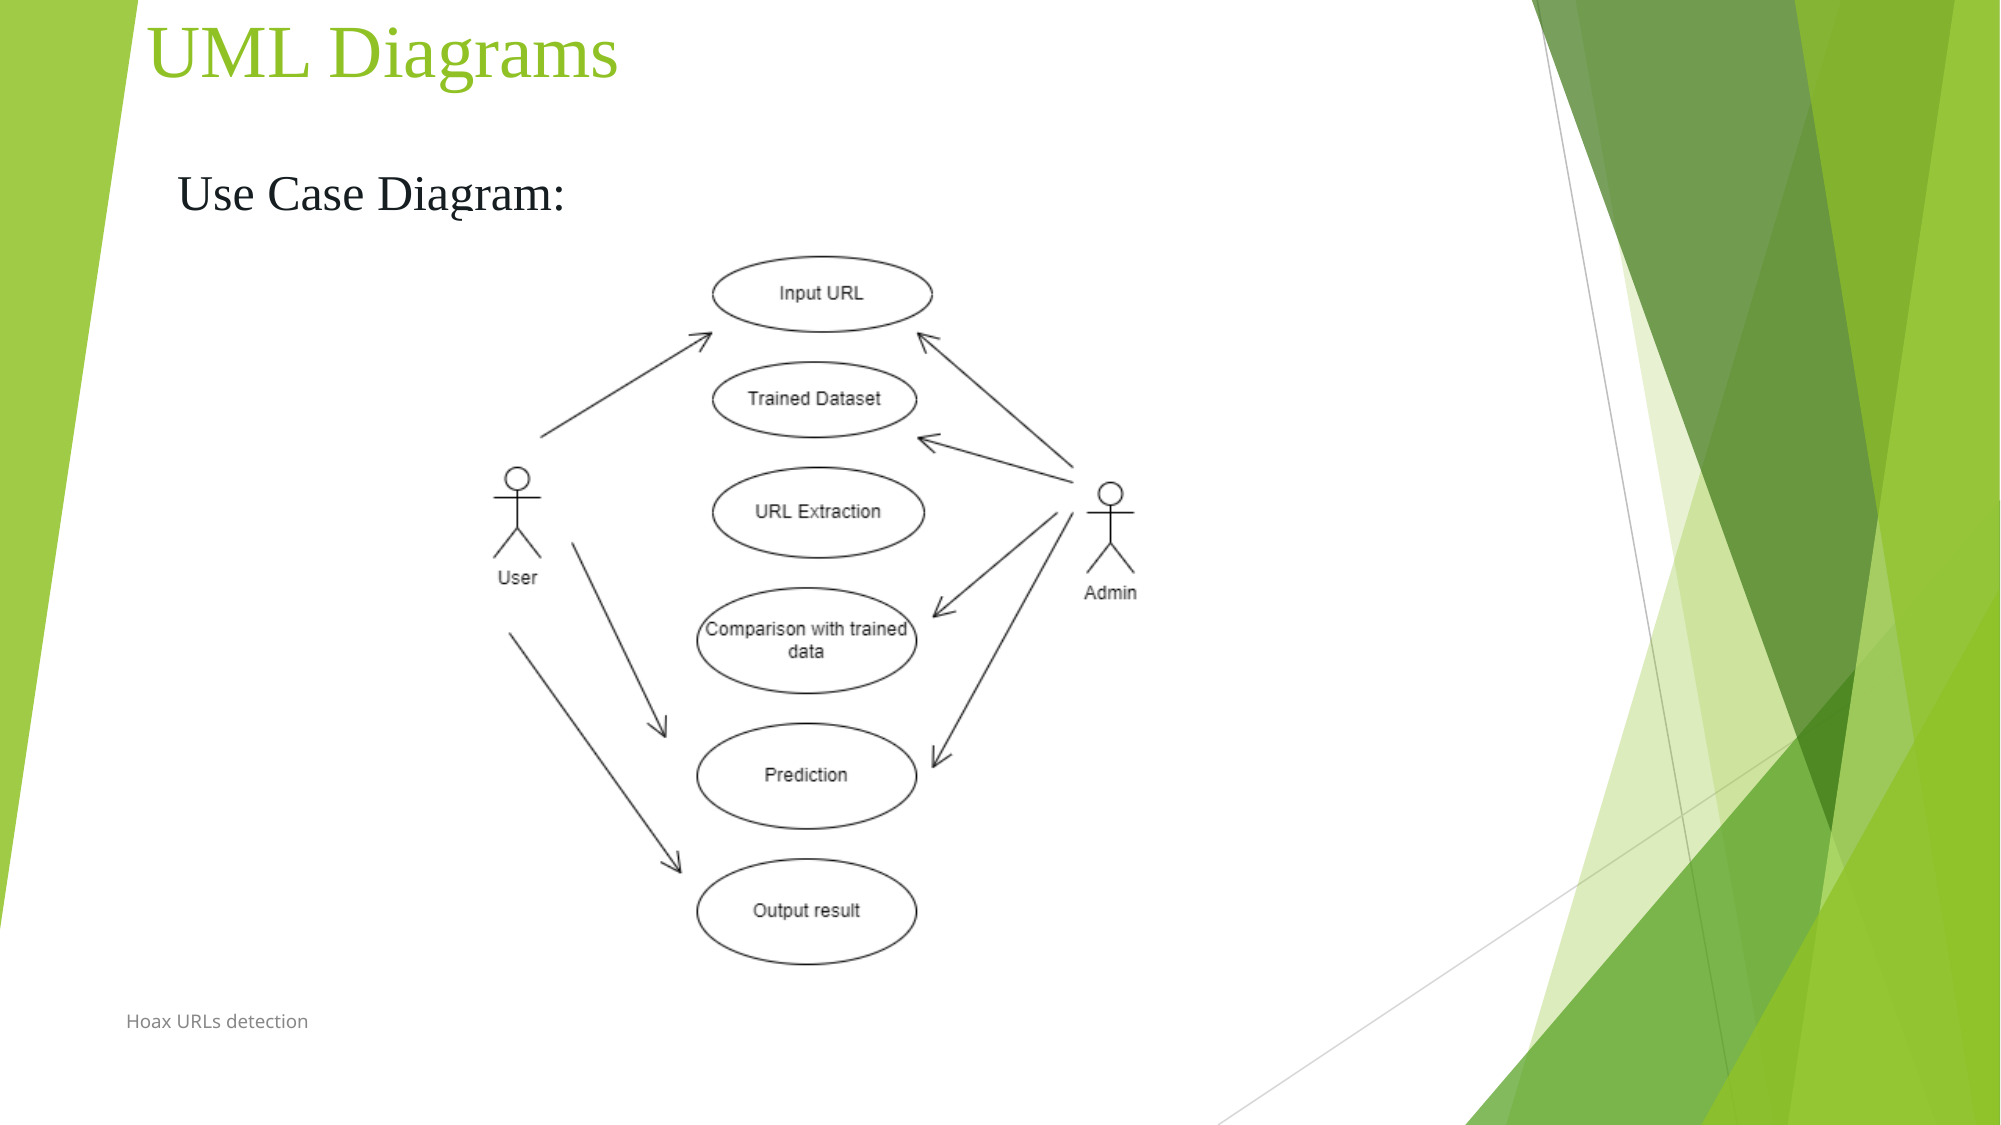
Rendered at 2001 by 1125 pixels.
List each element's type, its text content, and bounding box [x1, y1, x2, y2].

picture [462, 211, 1157, 992]
title UML Diagrams [131, 28, 1489, 101]
footer Hoax URLs detection [111, 991, 1145, 1051]
title Use Case Diagram: [162, 133, 1519, 229]
